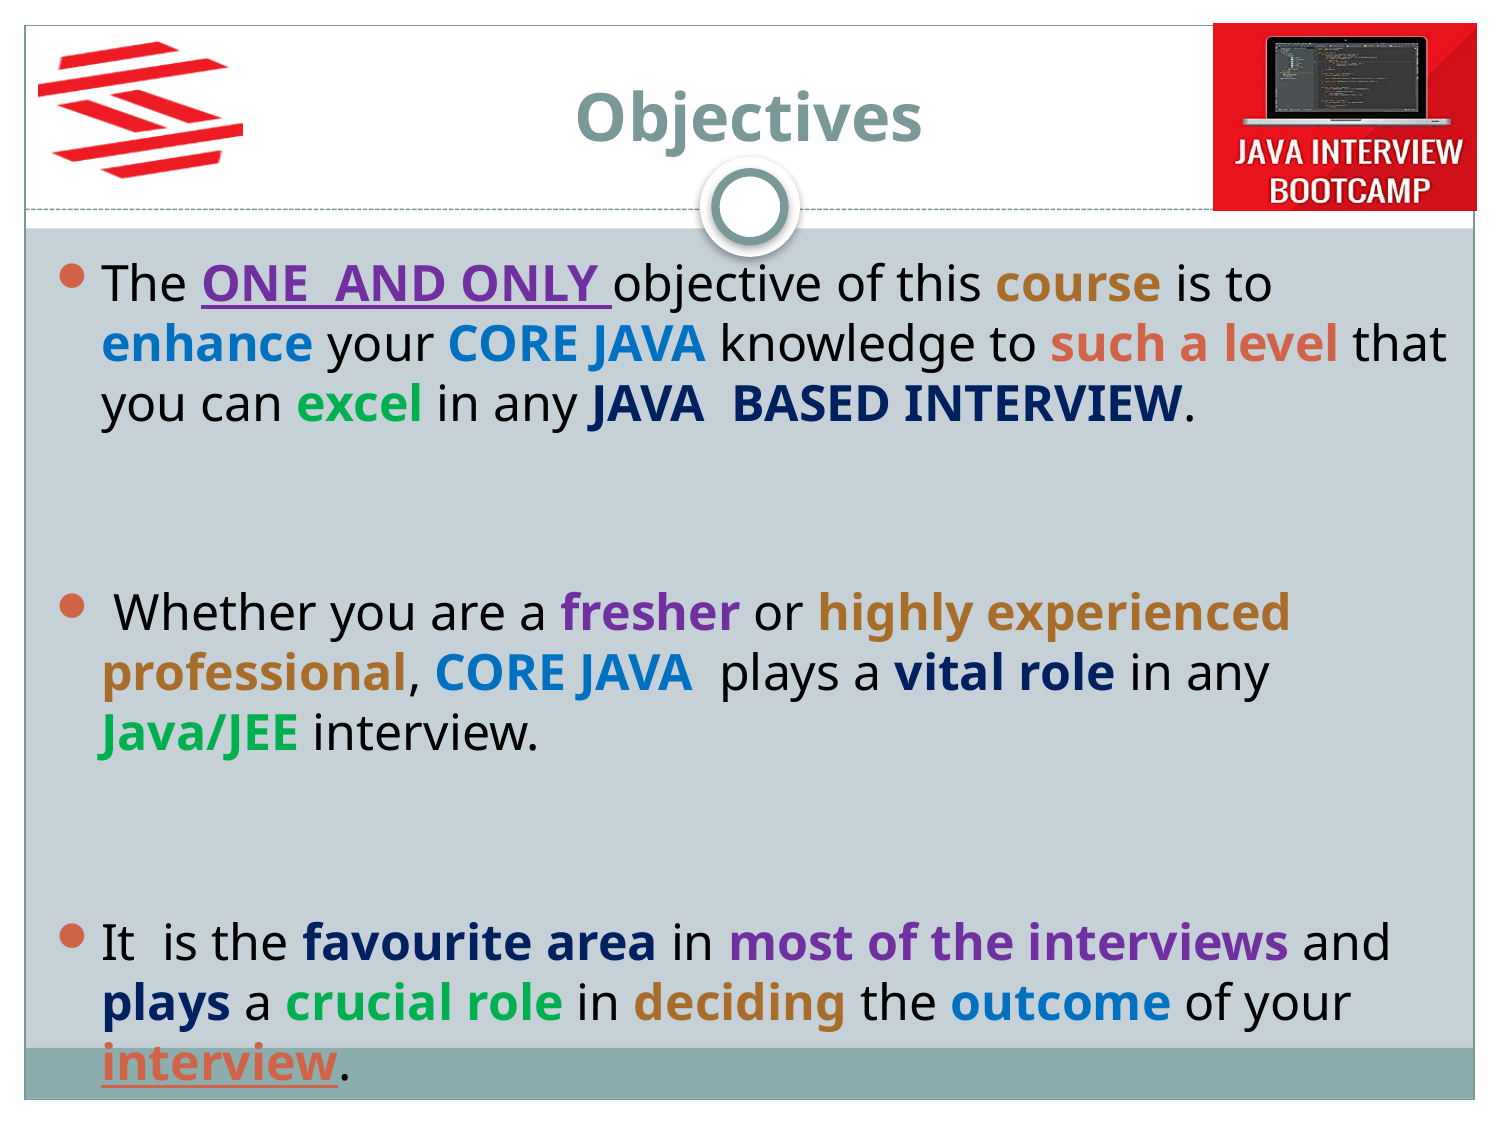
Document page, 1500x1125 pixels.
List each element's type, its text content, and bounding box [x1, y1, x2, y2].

title Objectives [237, 37, 1206, 162]
list The ONE AND ONLY objective of this course is to enhance your CORE JAVA knowledge to such a level that you can excel in any JAVA BASED INTERVIEW. Whether you are a fresher or highly experienced professional, CORE JAVA plays a vital role in any Java/JEE interview. It is the favourite area in most of the interviews and plays a crucial role in deciding the outcome of your interview. [41, 243, 1471, 1125]
picture [1213, 23, 1477, 212]
picture [37, 40, 243, 185]
